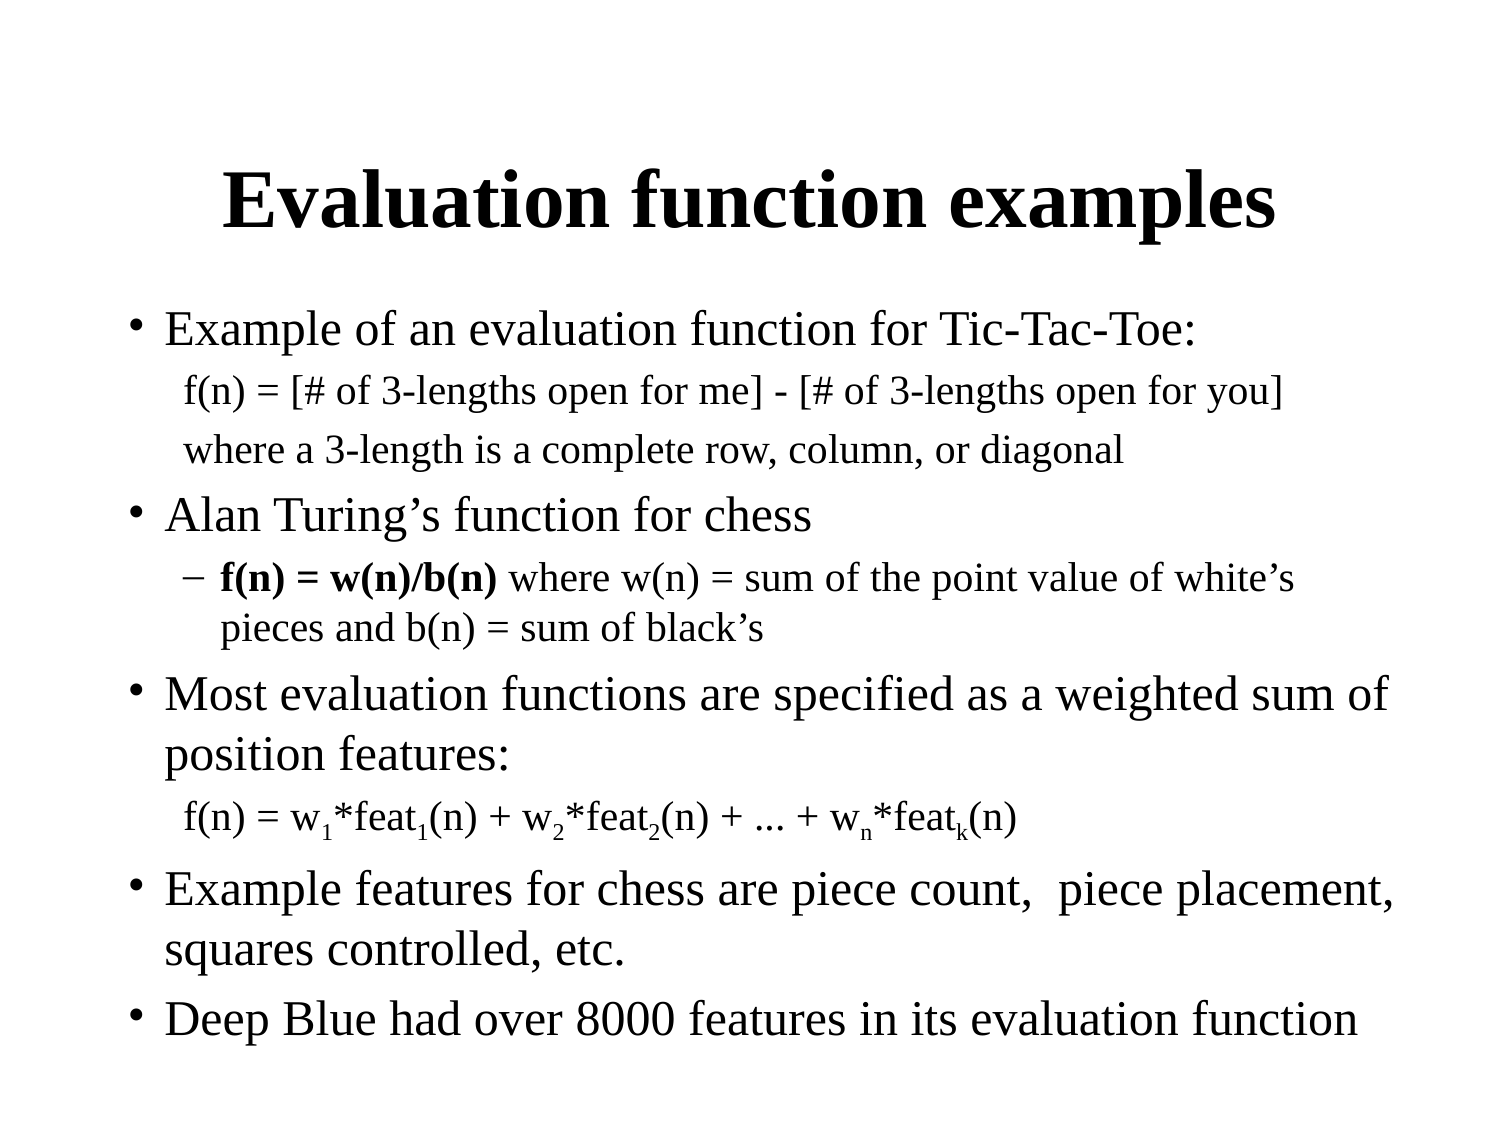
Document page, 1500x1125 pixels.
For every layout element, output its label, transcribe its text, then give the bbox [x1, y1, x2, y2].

list Example of an evaluation function for Tic-Tac-Toe: f(n) = [# of 3-lengths open for me] - [# of 3-lengths open for you] where a 3-length is a complete row, column, or diagonal Alan Turing’s function for chess f(n) = w(n)/b(n) where w(n) = sum of the point value of white’s pieces and b(n) = sum of black’s Most evaluation functions are specified as a weighted sum of position features: f(n) = w1*feat1(n) + w2*feat2(n) + ... + wn*featk(n) Example features for chess are piece count, piece placement, squares controlled, etc. Deep Blue had over 8000 features in its evaluation function [112, 287, 1425, 963]
title Evaluation function examples [112, 99, 1388, 287]
